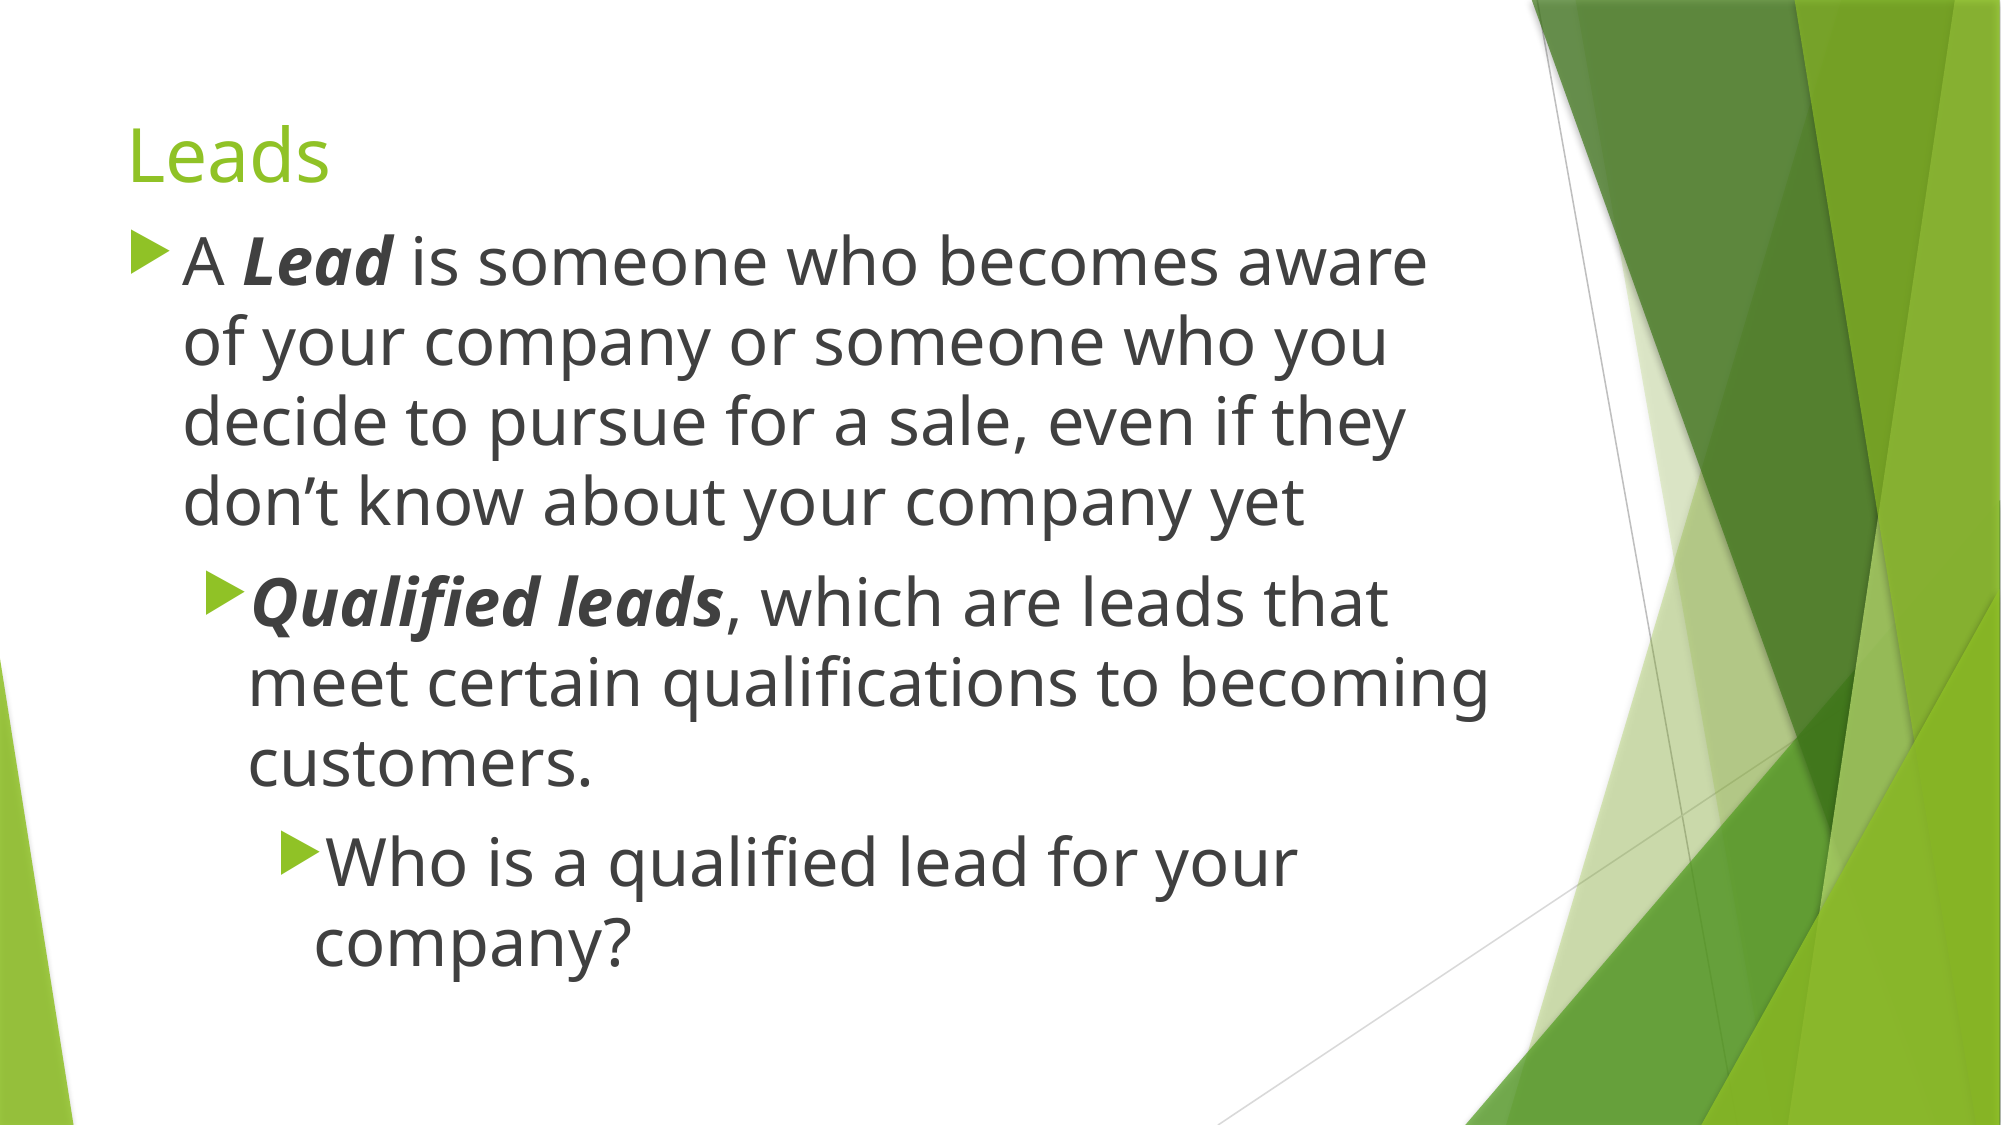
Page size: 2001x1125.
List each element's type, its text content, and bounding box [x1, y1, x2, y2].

list A Lead is someone who becomes aware of your company or someone who you decide to pursue for a sale, even if they don’t know about your company yet Qualified leads, which are leads that meet certain qualifications to becoming customers. Who is a qualified lead for your company? [111, 211, 1522, 991]
title Leads [111, 99, 1522, 211]
